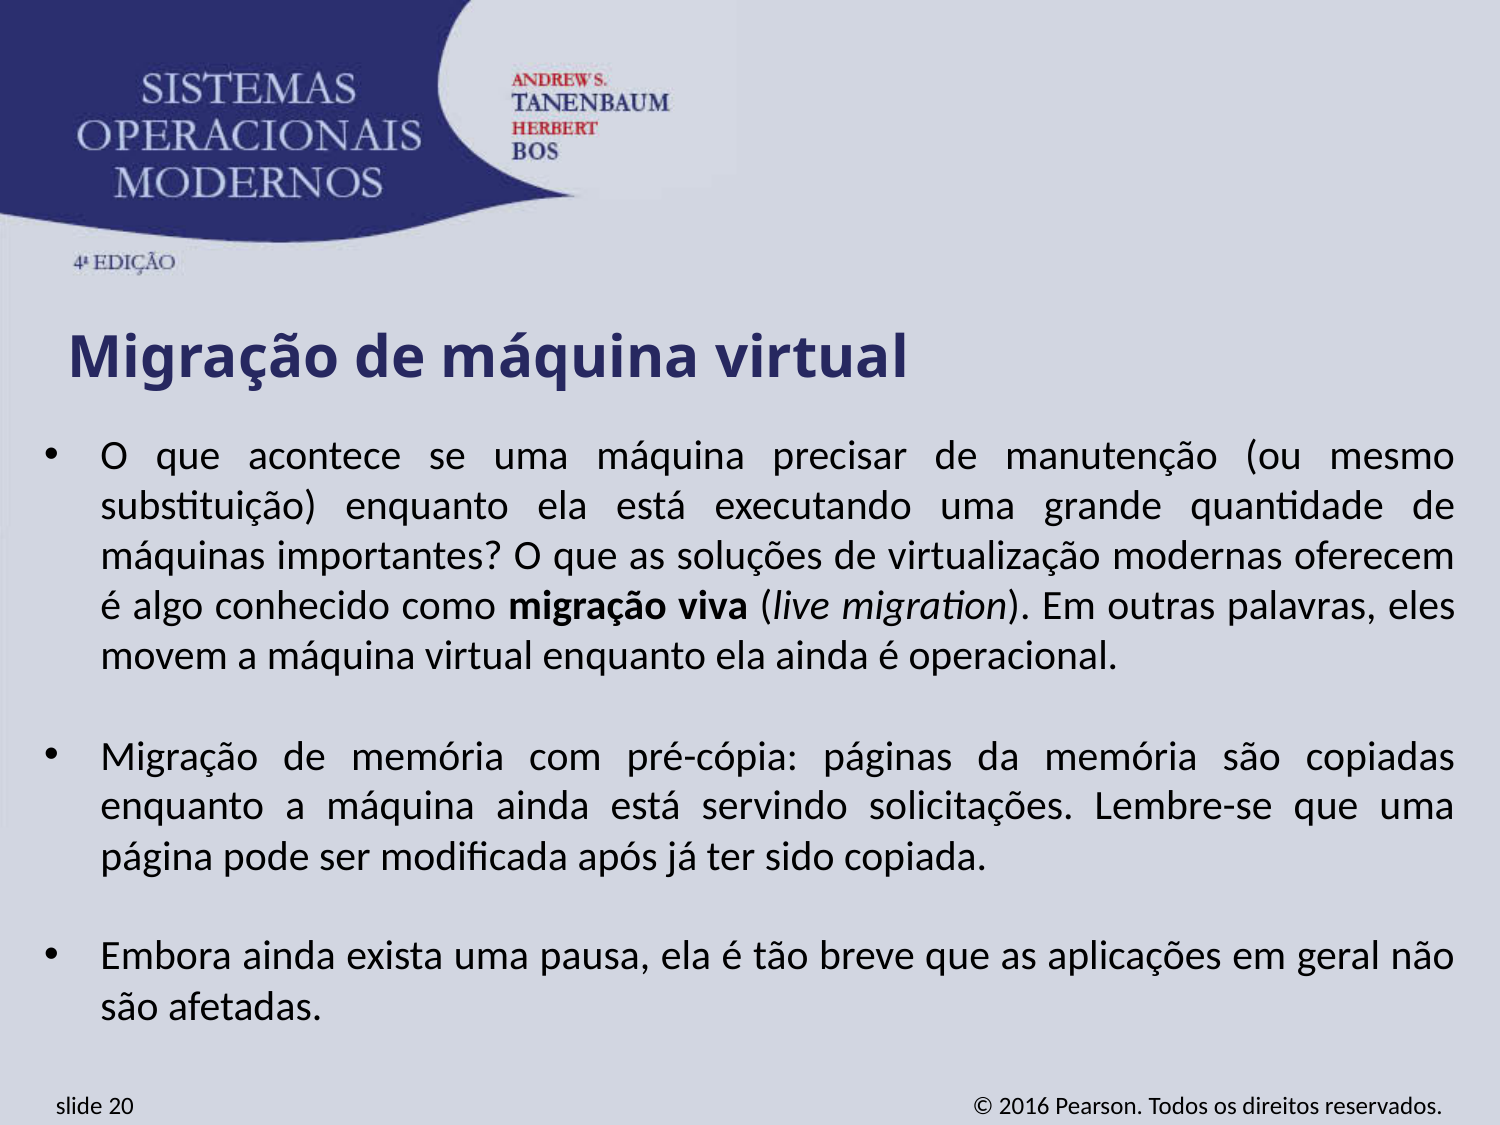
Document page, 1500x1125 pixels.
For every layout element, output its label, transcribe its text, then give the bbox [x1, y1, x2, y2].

text_box O que acontece se uma máquina precisar de manutenção (ou mesmo substituição) enquanto ela está executando uma grande quantidade de máquinas importantes? O que as soluções de virtualização modernas oferecem é algo conhecido como migração viva (live migration). Em outras palavras, eles movem a máquina virtual enquanto ela ainda é operacional. Migração de memória com pré-cópia: páginas da memória são copiadas enquanto a máquina ainda está servindo solicitações. Lembre-se que uma página pode ser modificada após já ter sido copiada. Embora ainda exista uma pausa, ela é tão breve que as aplicações em geral não são afetadas. [29, 420, 1471, 1036]
picture [0, 0, 1500, 1125]
text_box Migração de máquina virtual [53, 311, 1388, 396]
